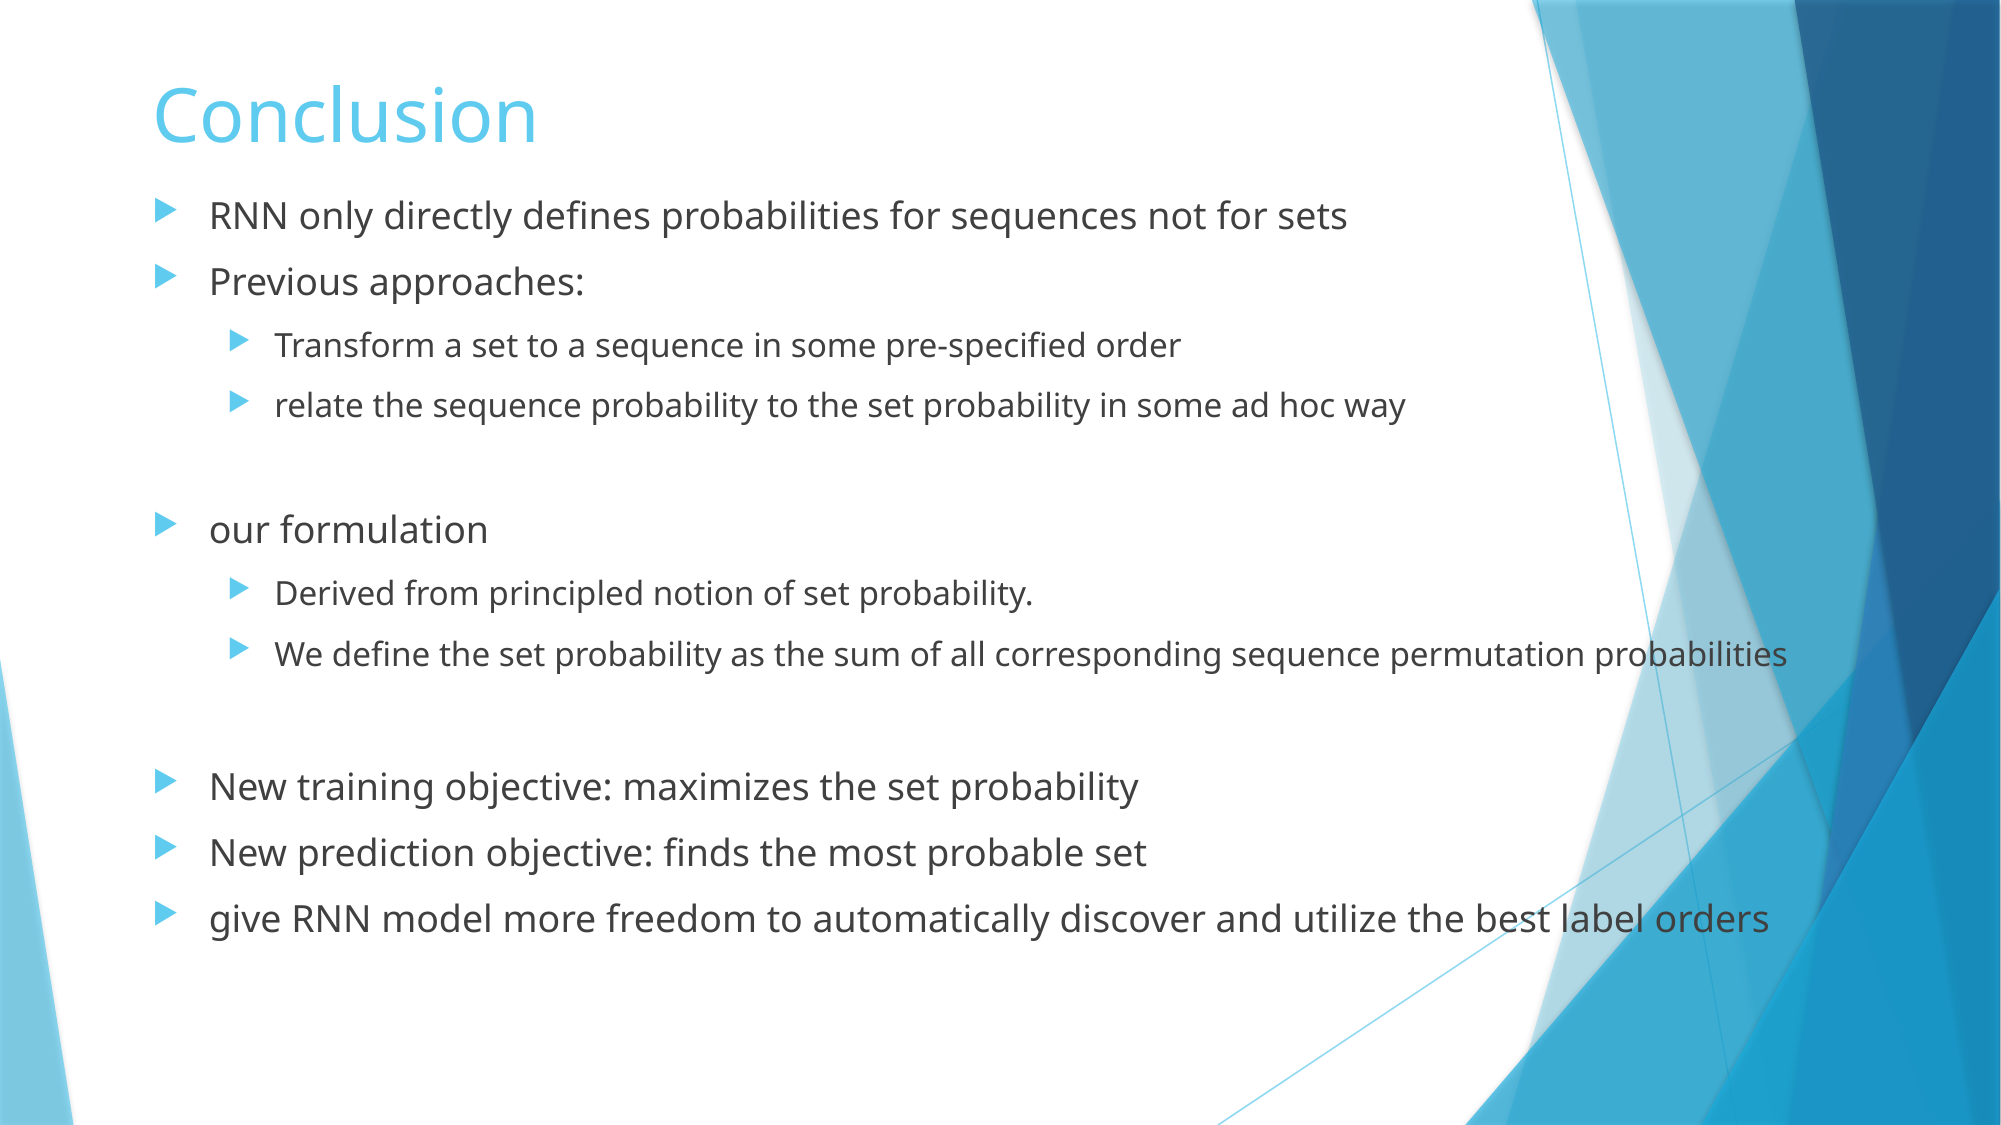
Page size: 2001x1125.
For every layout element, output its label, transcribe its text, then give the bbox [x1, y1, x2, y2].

list RNN only directly defines probabilities for sequences not for sets Previous approaches: Transform a set to a sequence in some pre-specified order relate the sequence probability to the set probability in some ad hoc way our formulation Derived from principled notion of set probability. We define the set probability as the sum of all corresponding sequence permutation probabilities New training objective: maximizes the set probability New prediction objective: finds the most probable set give RNN model more freedom to automatically discover and utilize the best label orders [137, 184, 1863, 1014]
title Conclusion [137, 59, 1863, 184]
